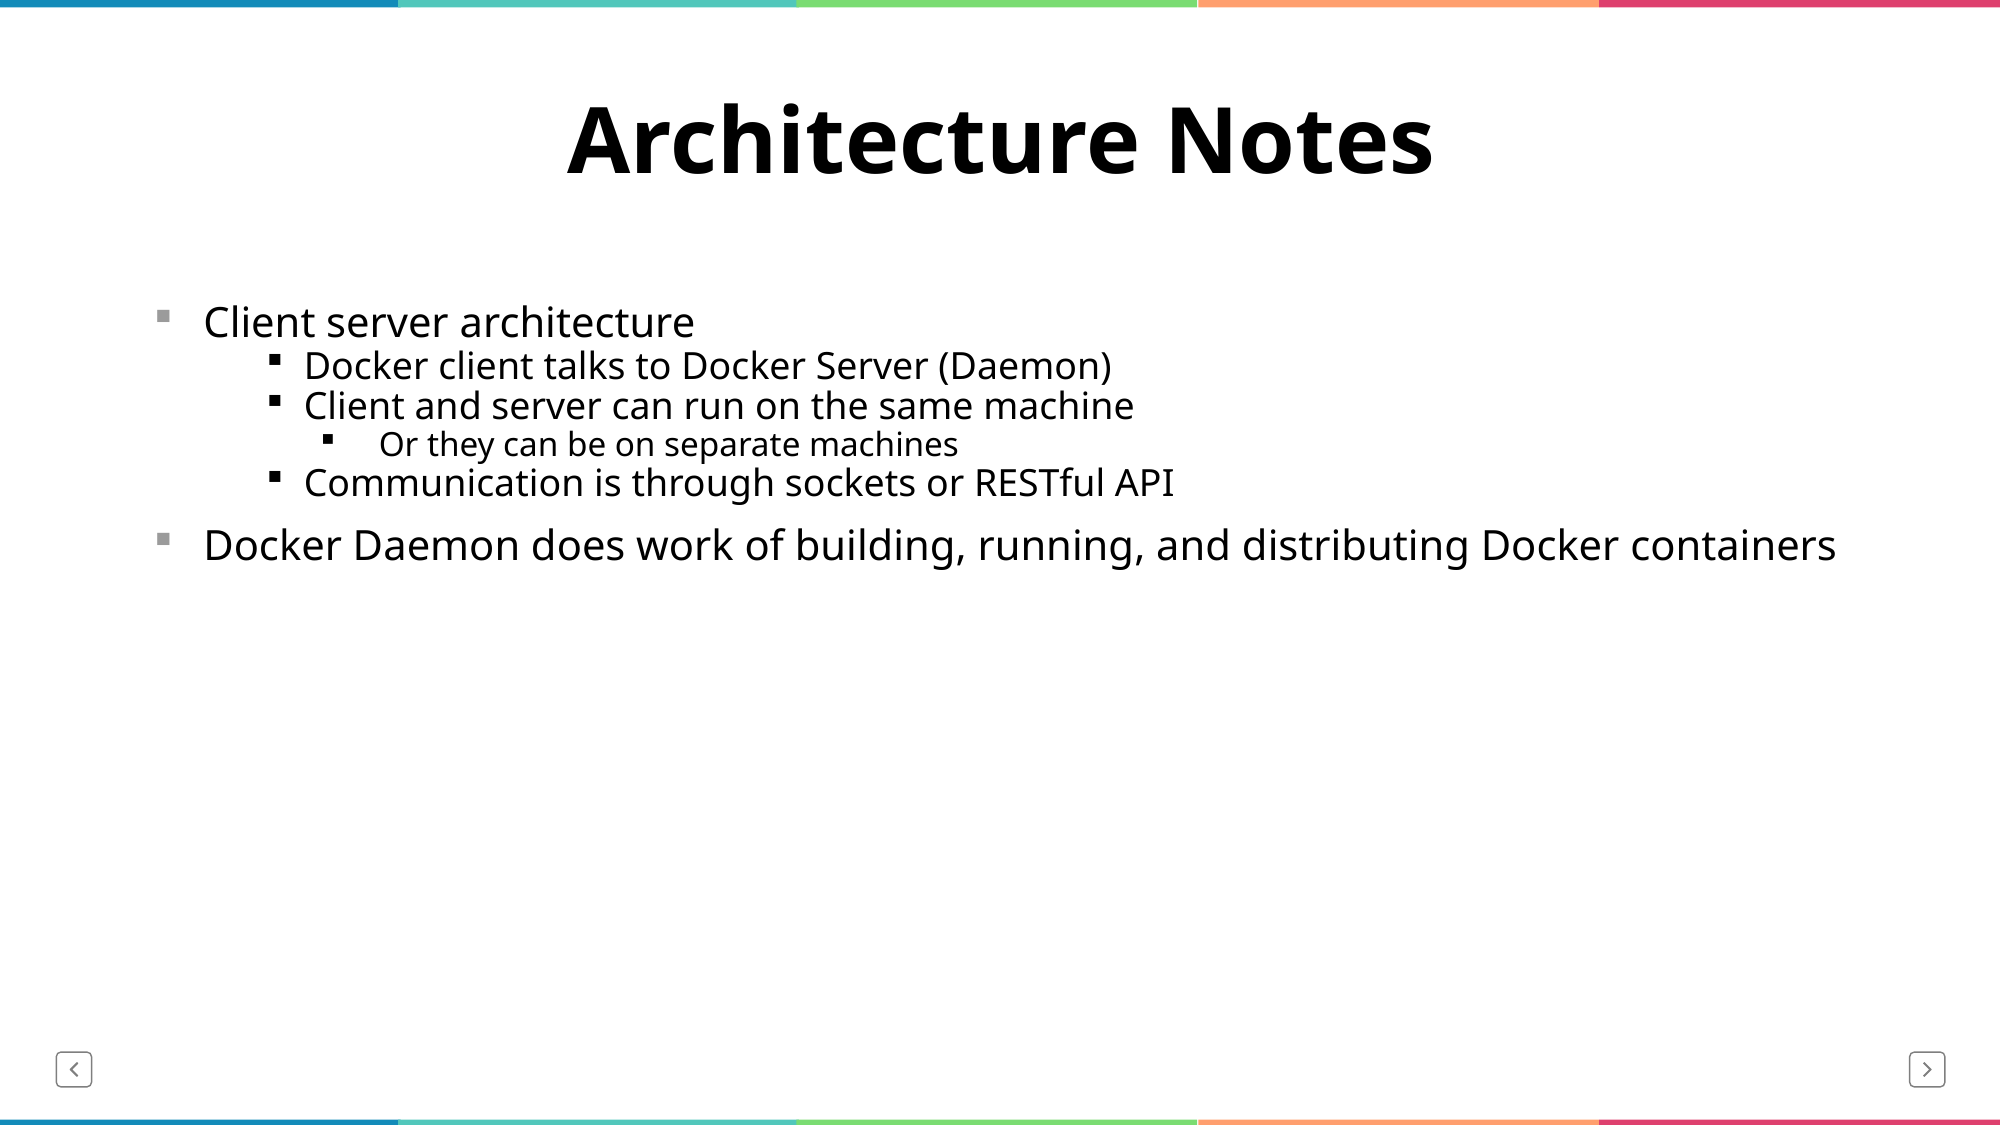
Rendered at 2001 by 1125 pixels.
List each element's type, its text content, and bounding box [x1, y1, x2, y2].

title Architecture Notes [138, 68, 1864, 219]
list Client server architecture Docker client talks to Docker Server (Daemon) Client and server can run on the same machine Or they can be on separate machines Communication is through sockets or RESTful API Docker Daemon does work of building, running, and distributing Docker containers [138, 294, 1864, 965]
